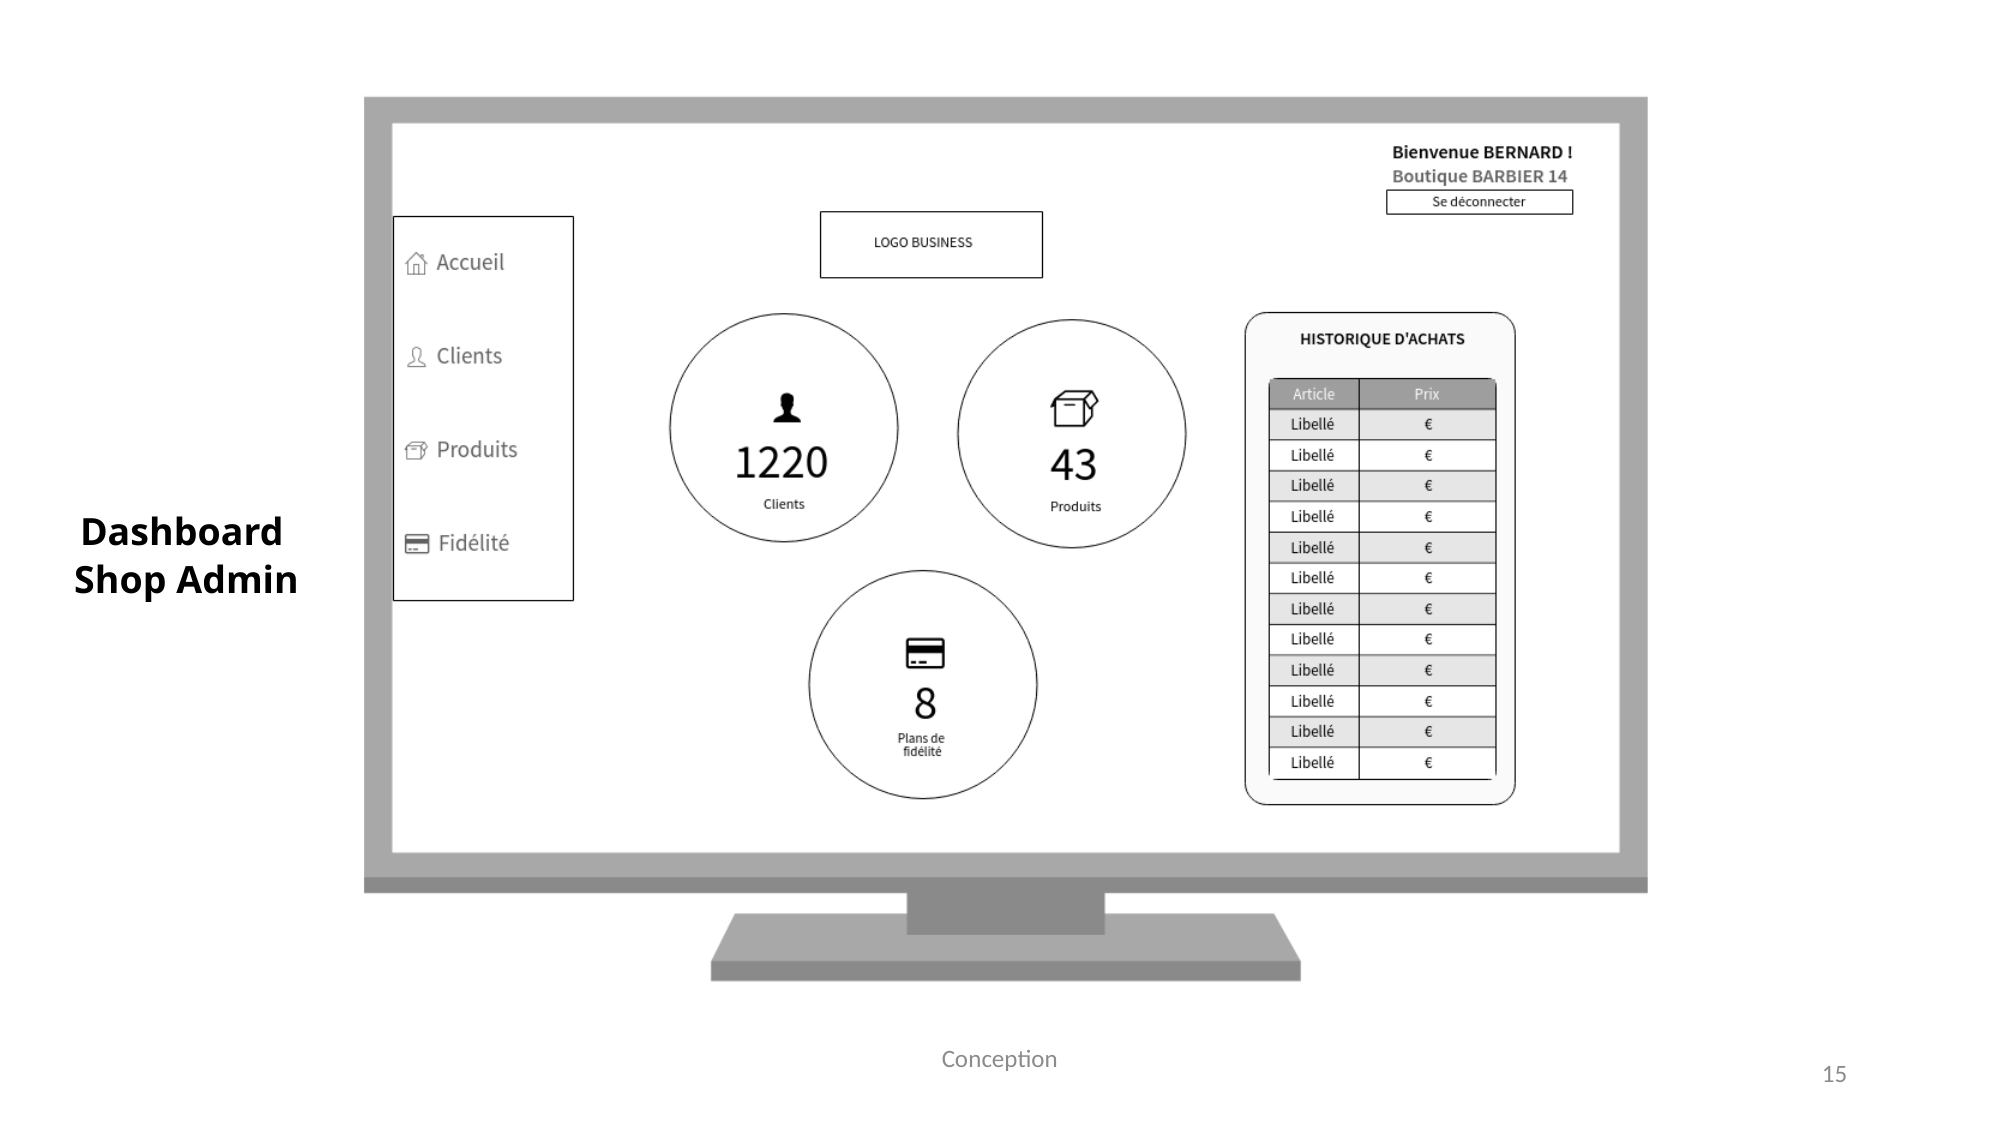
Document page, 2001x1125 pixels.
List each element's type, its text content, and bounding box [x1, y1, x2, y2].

slide_number 15 [1721, 1042, 1863, 1103]
text_box Dashboard Shop Admin [59, 497, 279, 609]
title [137, 59, 1863, 278]
picture [279, 84, 1721, 1125]
